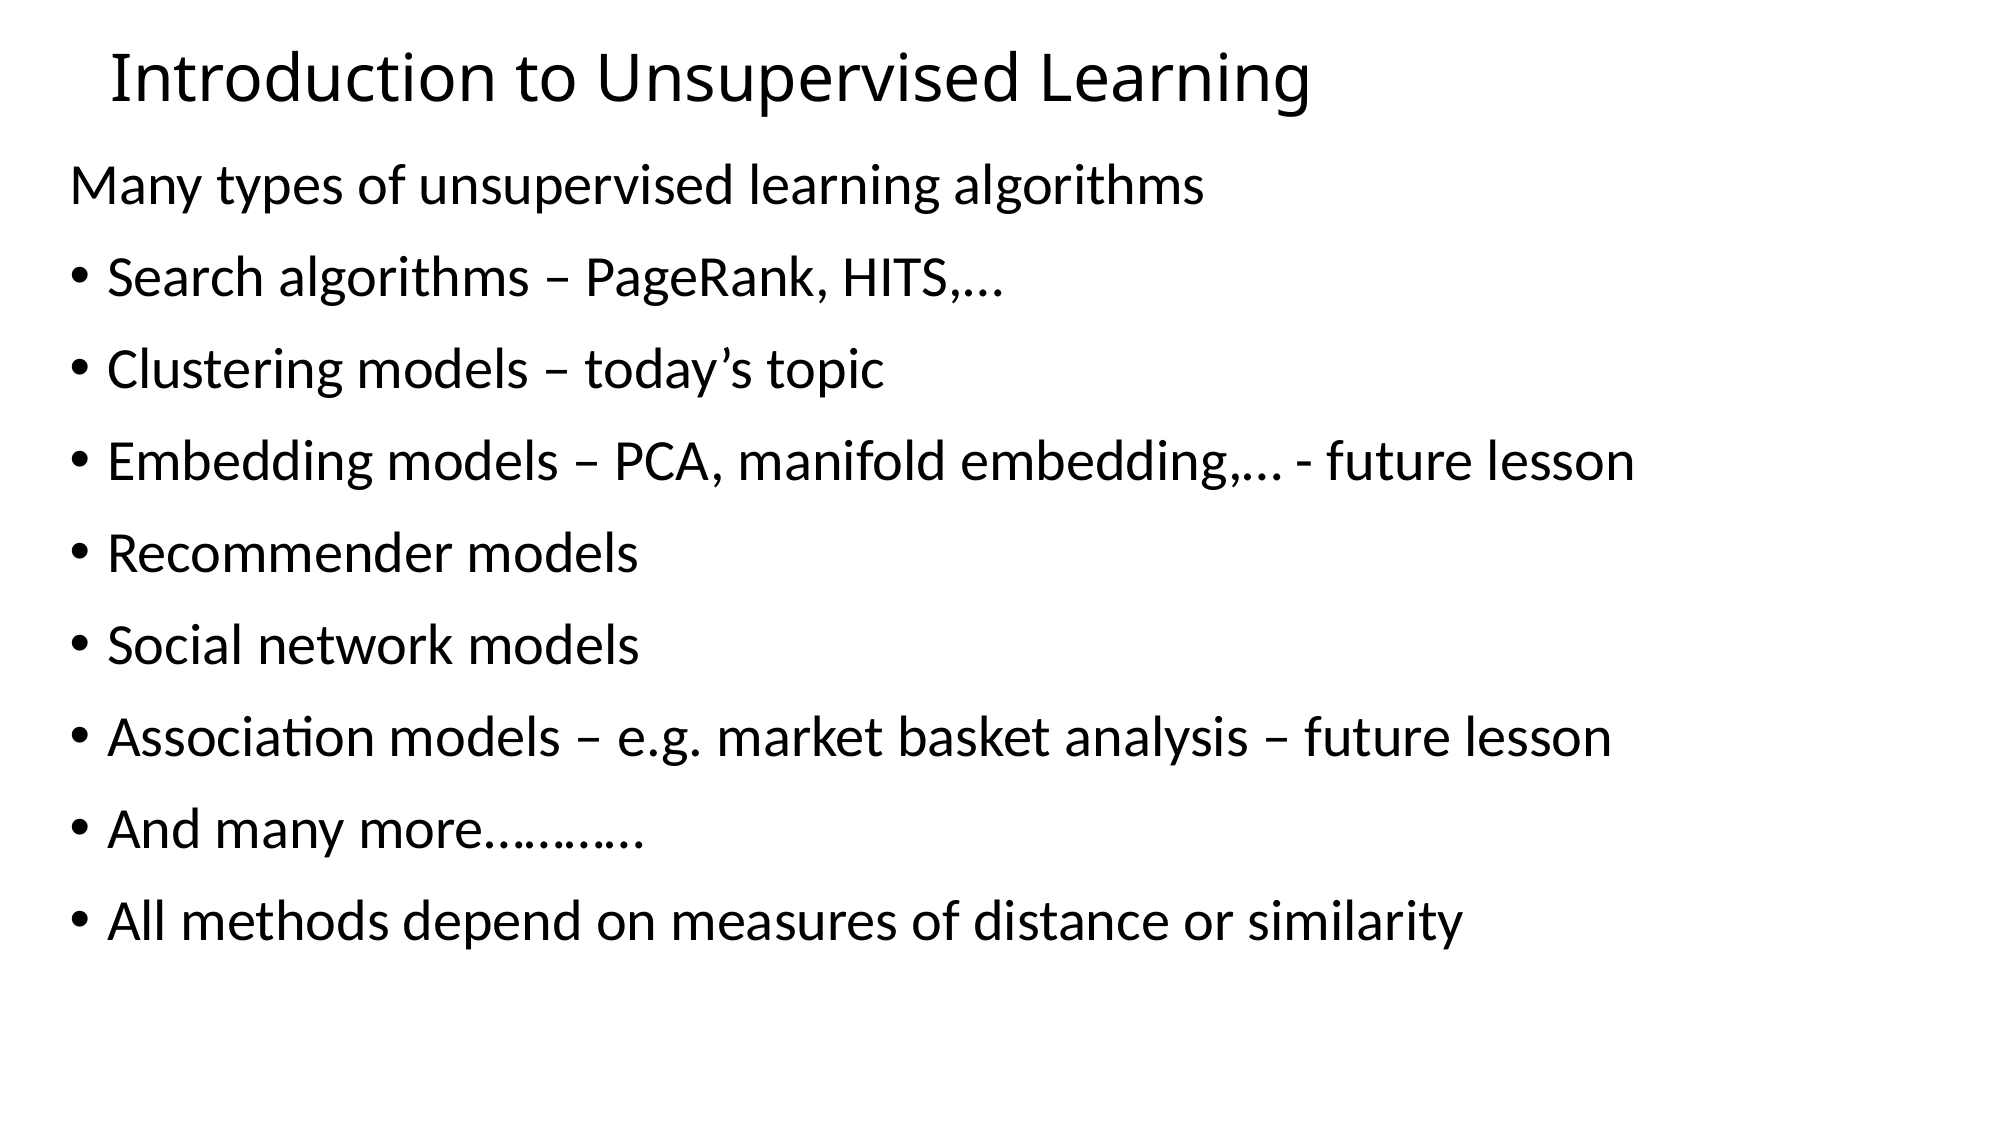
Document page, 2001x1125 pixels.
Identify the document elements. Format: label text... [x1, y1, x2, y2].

list Many types of unsupervised learning algorithms Search algorithms – PageRank, HITS,… Clustering models – today’s topic Embedding models – PCA, manifold embedding,… - future lesson Recommender models Social network models Association models – e.g. market basket analysis – future lesson And many more………… All methods depend on measures of distance or similarity [54, 146, 1946, 1015]
title Introduction to Unsupervised Learning [95, 36, 1821, 124]
